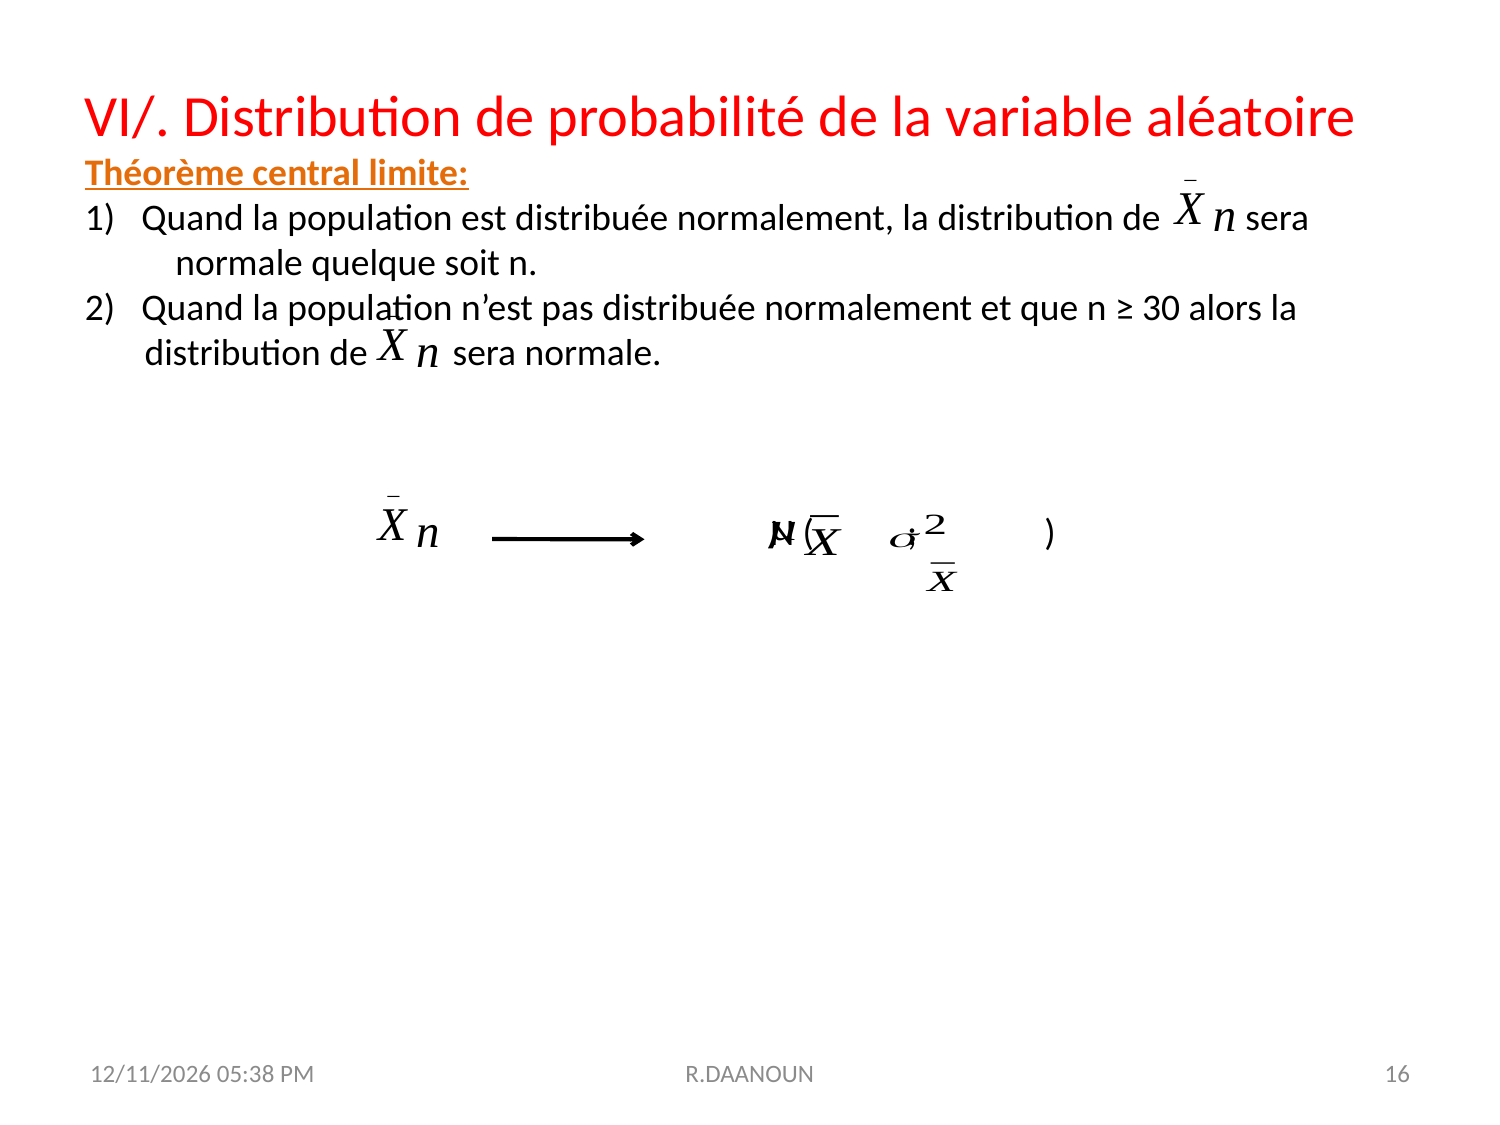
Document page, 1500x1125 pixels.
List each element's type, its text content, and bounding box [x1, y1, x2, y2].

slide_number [75, 1042, 425, 1103]
text_box VI/. Distribution de probabilité de la variable aléatoire Théorème central limite: Quand la population est distribuée normalement, la distribution de sera normale quelque soit n. Quand la population n’est pas distribuée normalement et que n ≥ 30 alors la distribution de sera normale. N ( ; ) [70, 70, 1430, 990]
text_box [351, 269, 469, 399]
slide_number 16 [1074, 1042, 1425, 1103]
footer R.DAANOUN [512, 1042, 988, 1103]
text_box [1148, 133, 1266, 263]
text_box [351, 449, 997, 610]
